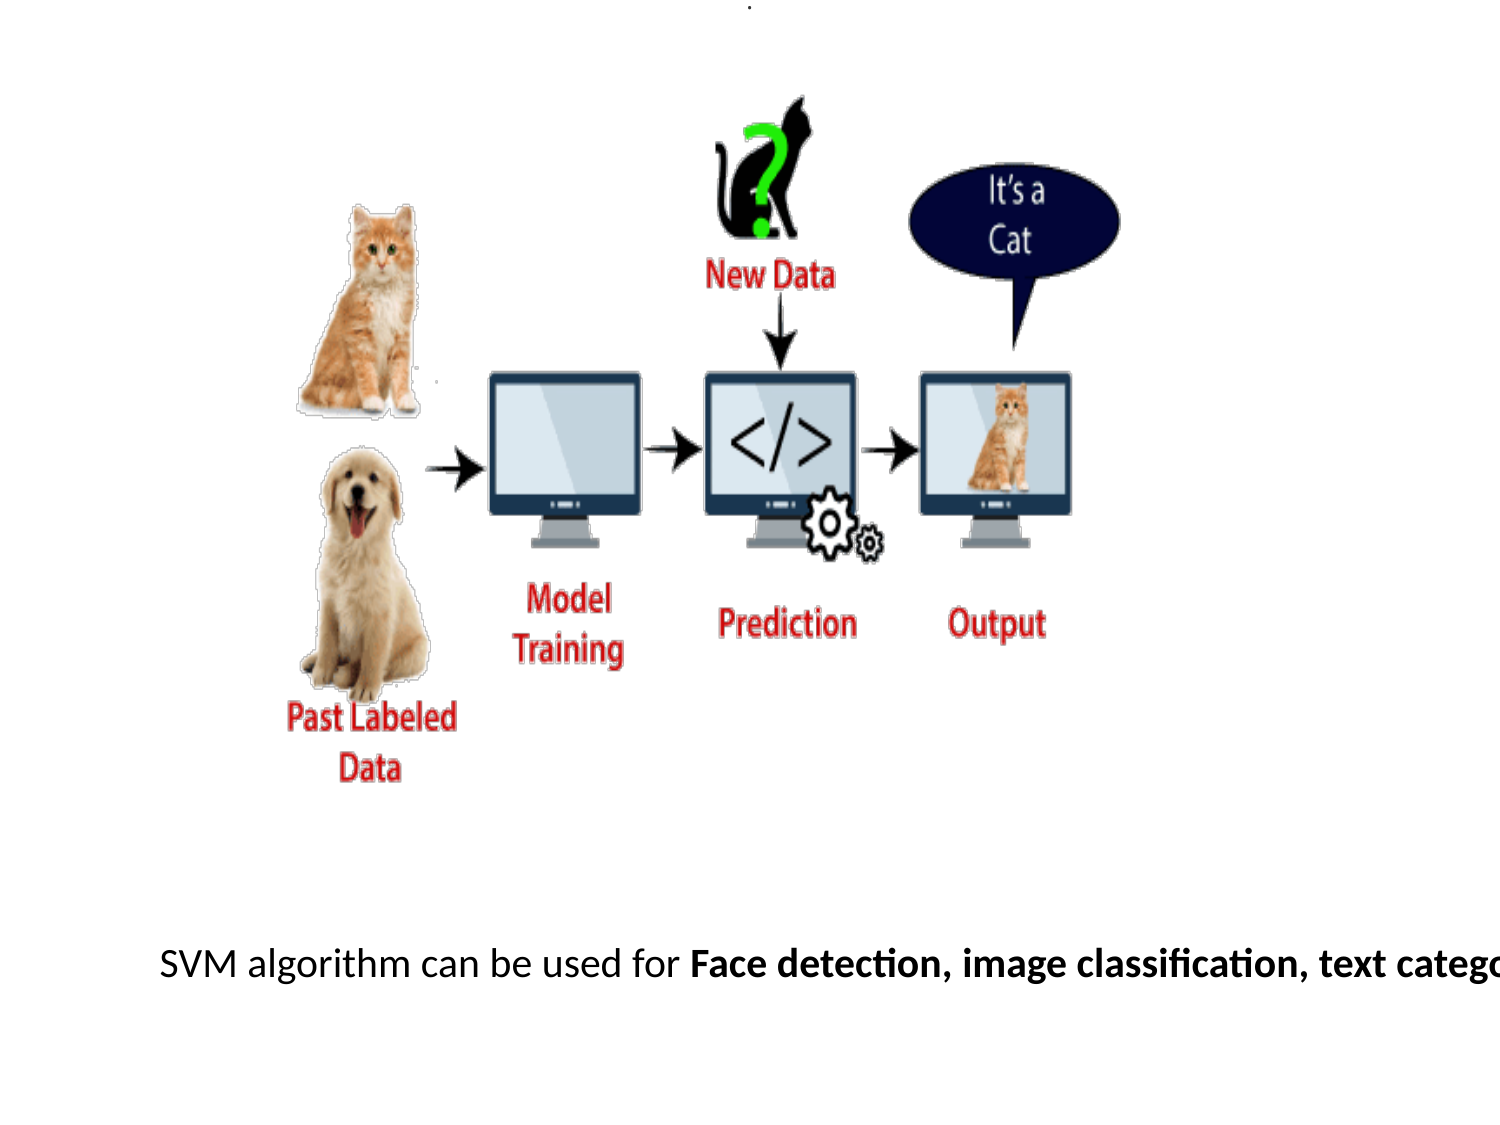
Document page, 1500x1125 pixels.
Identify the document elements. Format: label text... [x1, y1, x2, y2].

text_box SVM algorithm can be used for Face detection, image classification, text categorization, etc. [144, 928, 1500, 994]
picture [271, 89, 1141, 785]
text_box . [731, 0, 769, 23]
